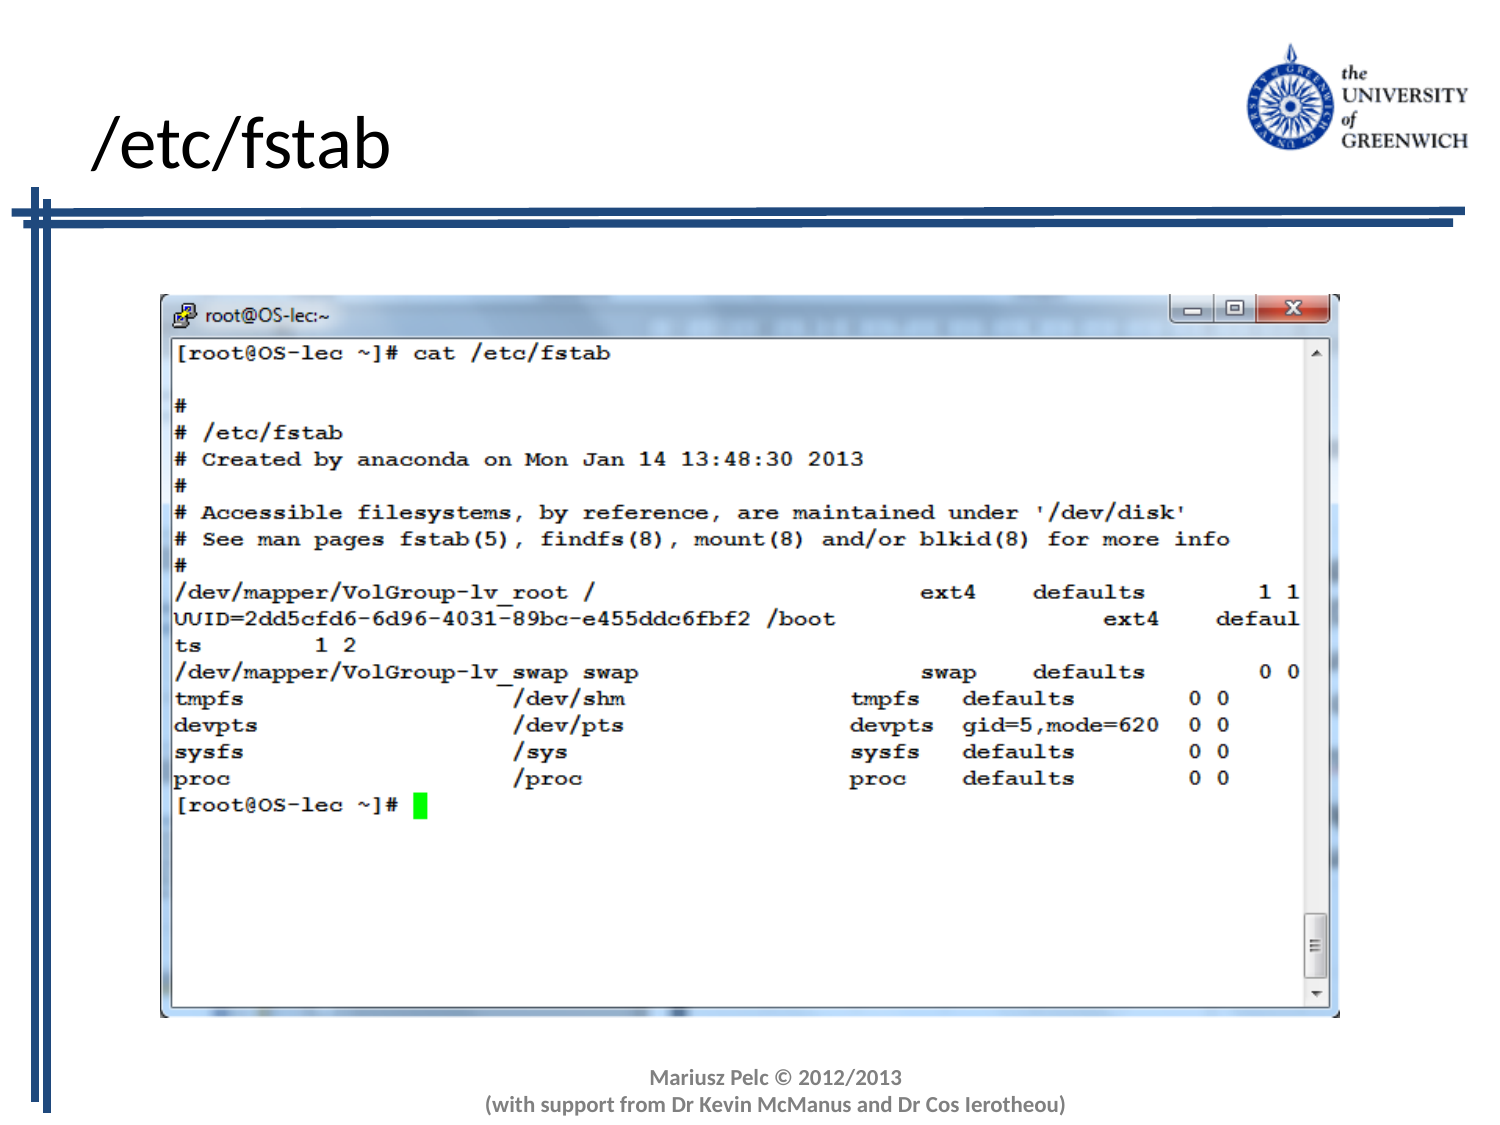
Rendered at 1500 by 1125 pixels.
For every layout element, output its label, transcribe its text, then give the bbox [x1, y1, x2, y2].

picture [160, 294, 1340, 1019]
text_box Mariusz Pelc © 2012/2013 (with support from Dr Kevin McManus and Dr Cos Ierotheou) [470, 1054, 1082, 1125]
title /etc/fstab [76, 45, 1226, 208]
picture [1241, 34, 1477, 159]
